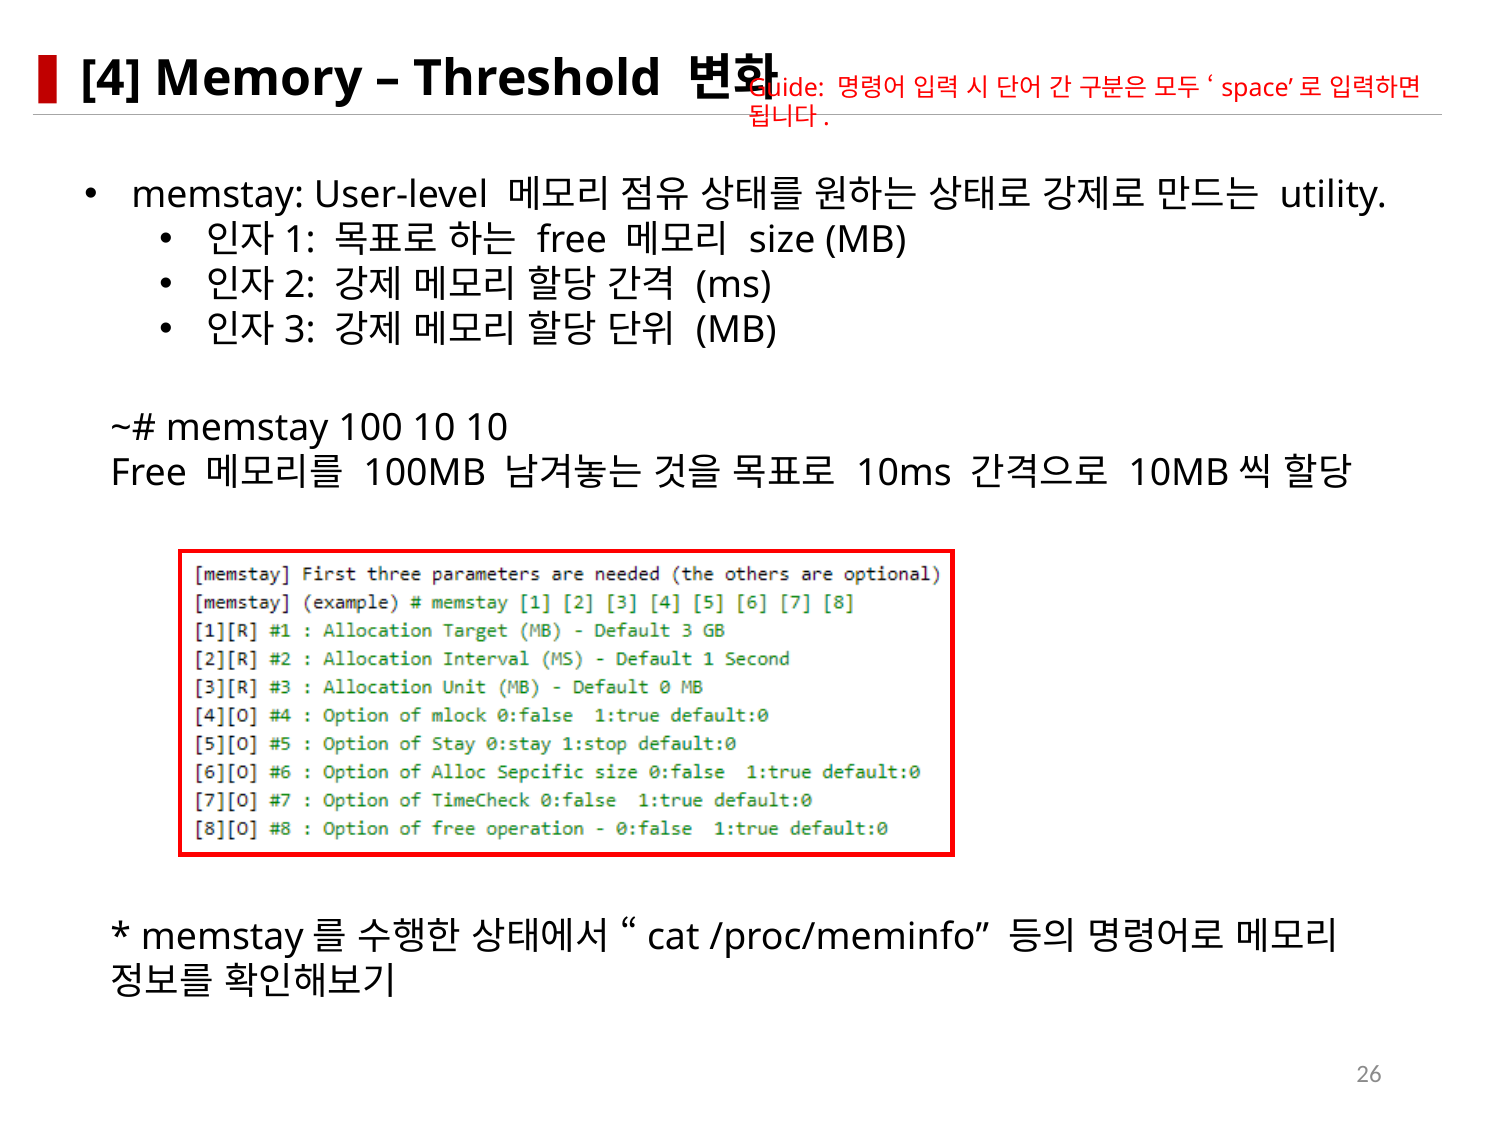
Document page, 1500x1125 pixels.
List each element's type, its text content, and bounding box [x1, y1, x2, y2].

text_box memstay: User-level 메모리 점유 상태를 원하는 상태로 강제로 만드는 utility. 인자1: 목표로 하는 free 메모리 size (MB) 인자2: 강제 메모리 할당 간격 (ms) 인자3: 강제 메모리 할당 단위 (MB) [69, 162, 1425, 358]
picture [191, 560, 950, 846]
text_box Guide: 명령어 입력 시 단어 간 구분은 모두 ‘space’로 입력하면 됩니다. [733, 63, 1492, 139]
slide_number 26 [1059, 1042, 1397, 1103]
text_box * memstay를 수행한 상태에서 “cat /proc/meminfo” 등의 명령어로 메모리 정보를 확인해보기 [95, 904, 1397, 1010]
title [4] Memory – Threshold 변화 [65, 49, 1443, 110]
text_box [179, 550, 953, 855]
text_box ~# memstay 100 10 10 Free 메모리를 100MB 남겨놓는 것을 목표로 10ms 간격으로 10MB씩 할당 [95, 395, 1397, 501]
